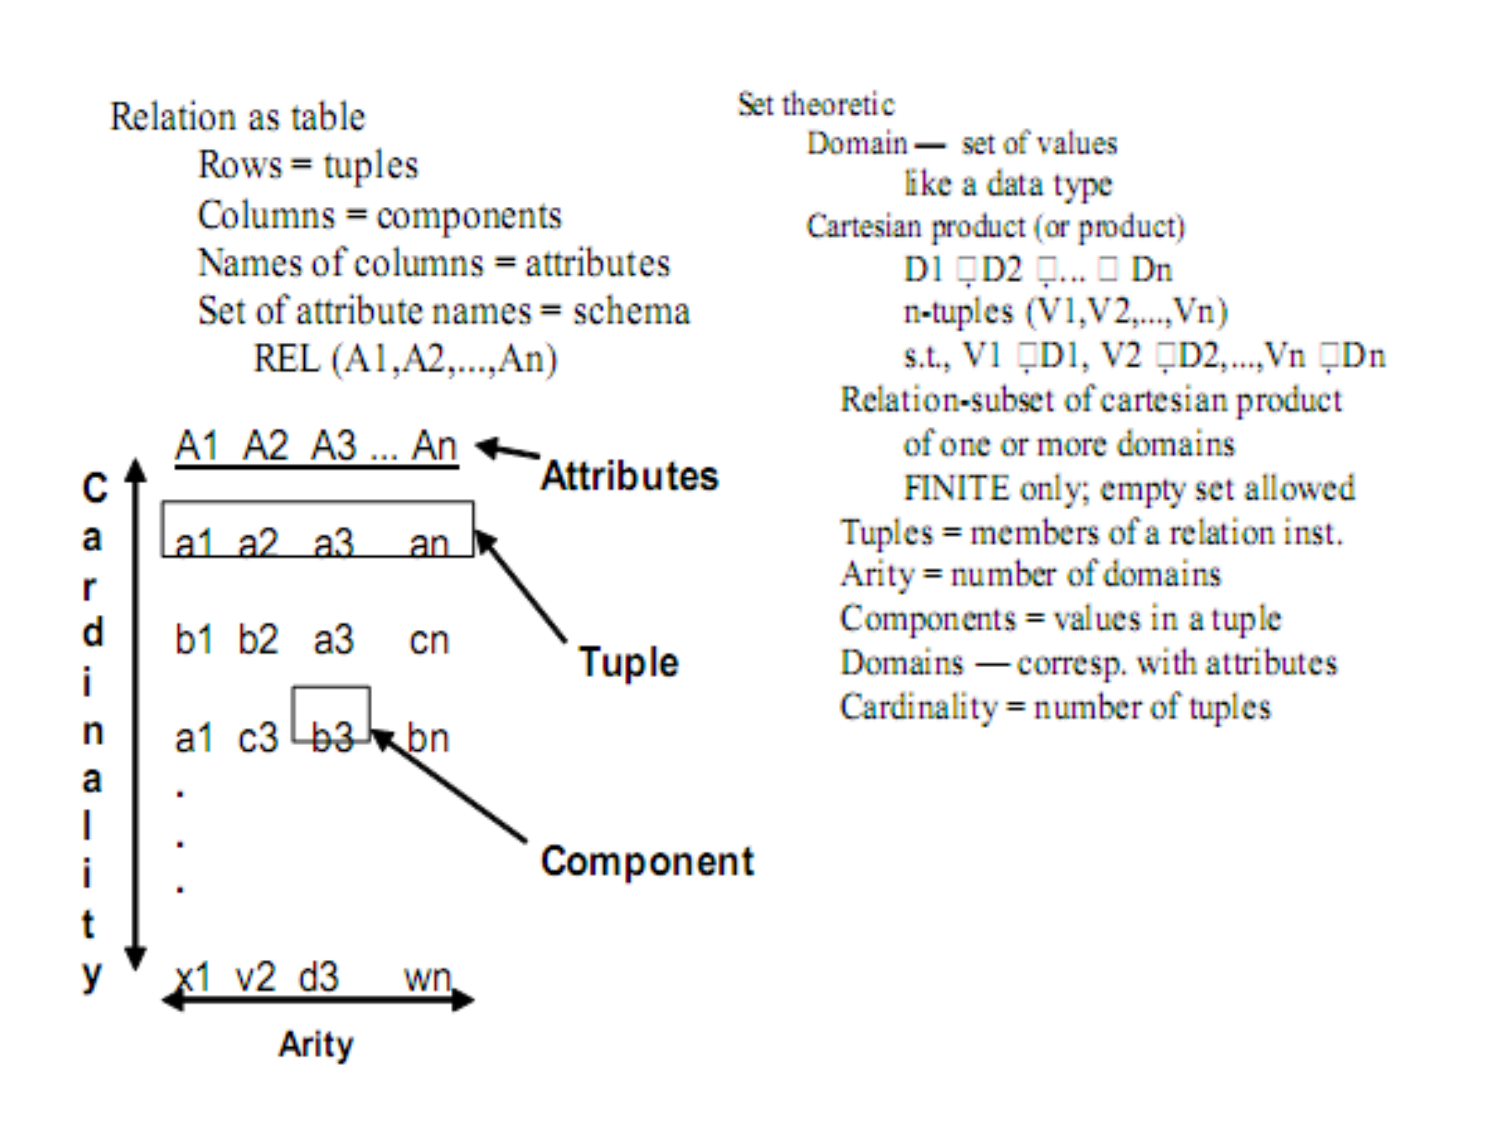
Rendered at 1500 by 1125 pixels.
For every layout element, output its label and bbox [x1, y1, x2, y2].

picture [42, 54, 1451, 1101]
